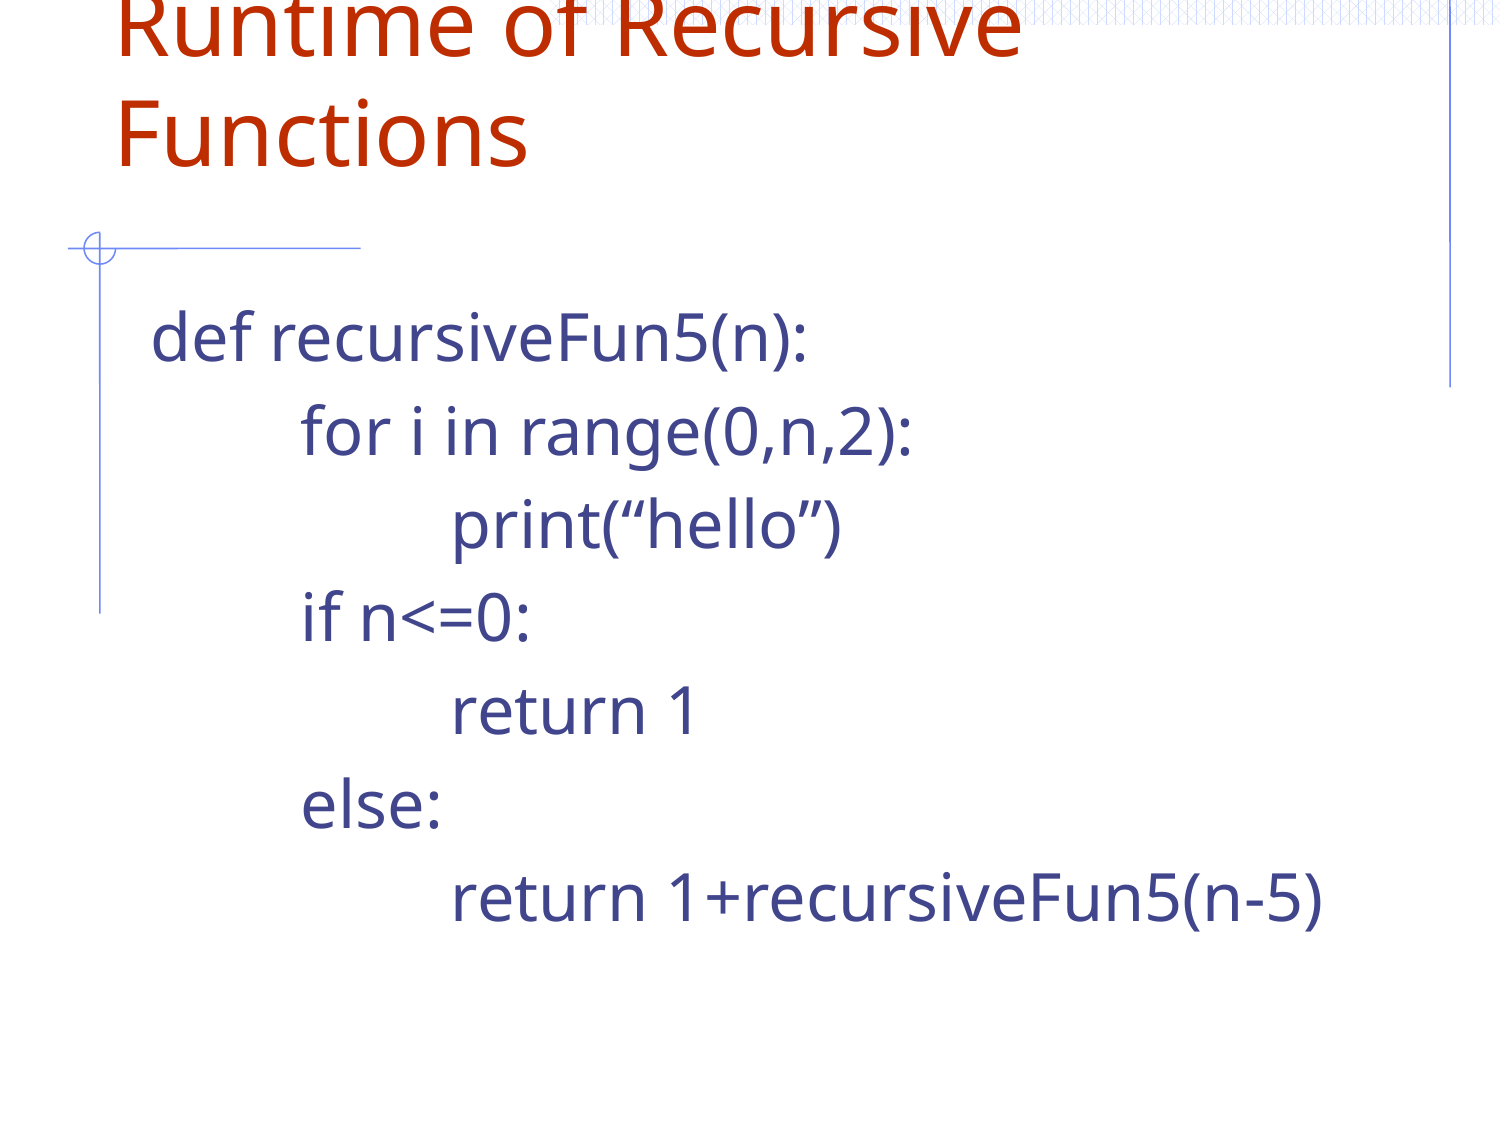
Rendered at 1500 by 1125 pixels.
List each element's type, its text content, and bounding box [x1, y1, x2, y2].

list def recursiveFun5(n): for i in range(0,n,2): print(“hello”) if n<=0: return 1 else: return 1+recursiveFun5(n-5) [135, 287, 1411, 963]
title Runtime of Recursive Functions [98, 4, 1411, 193]
